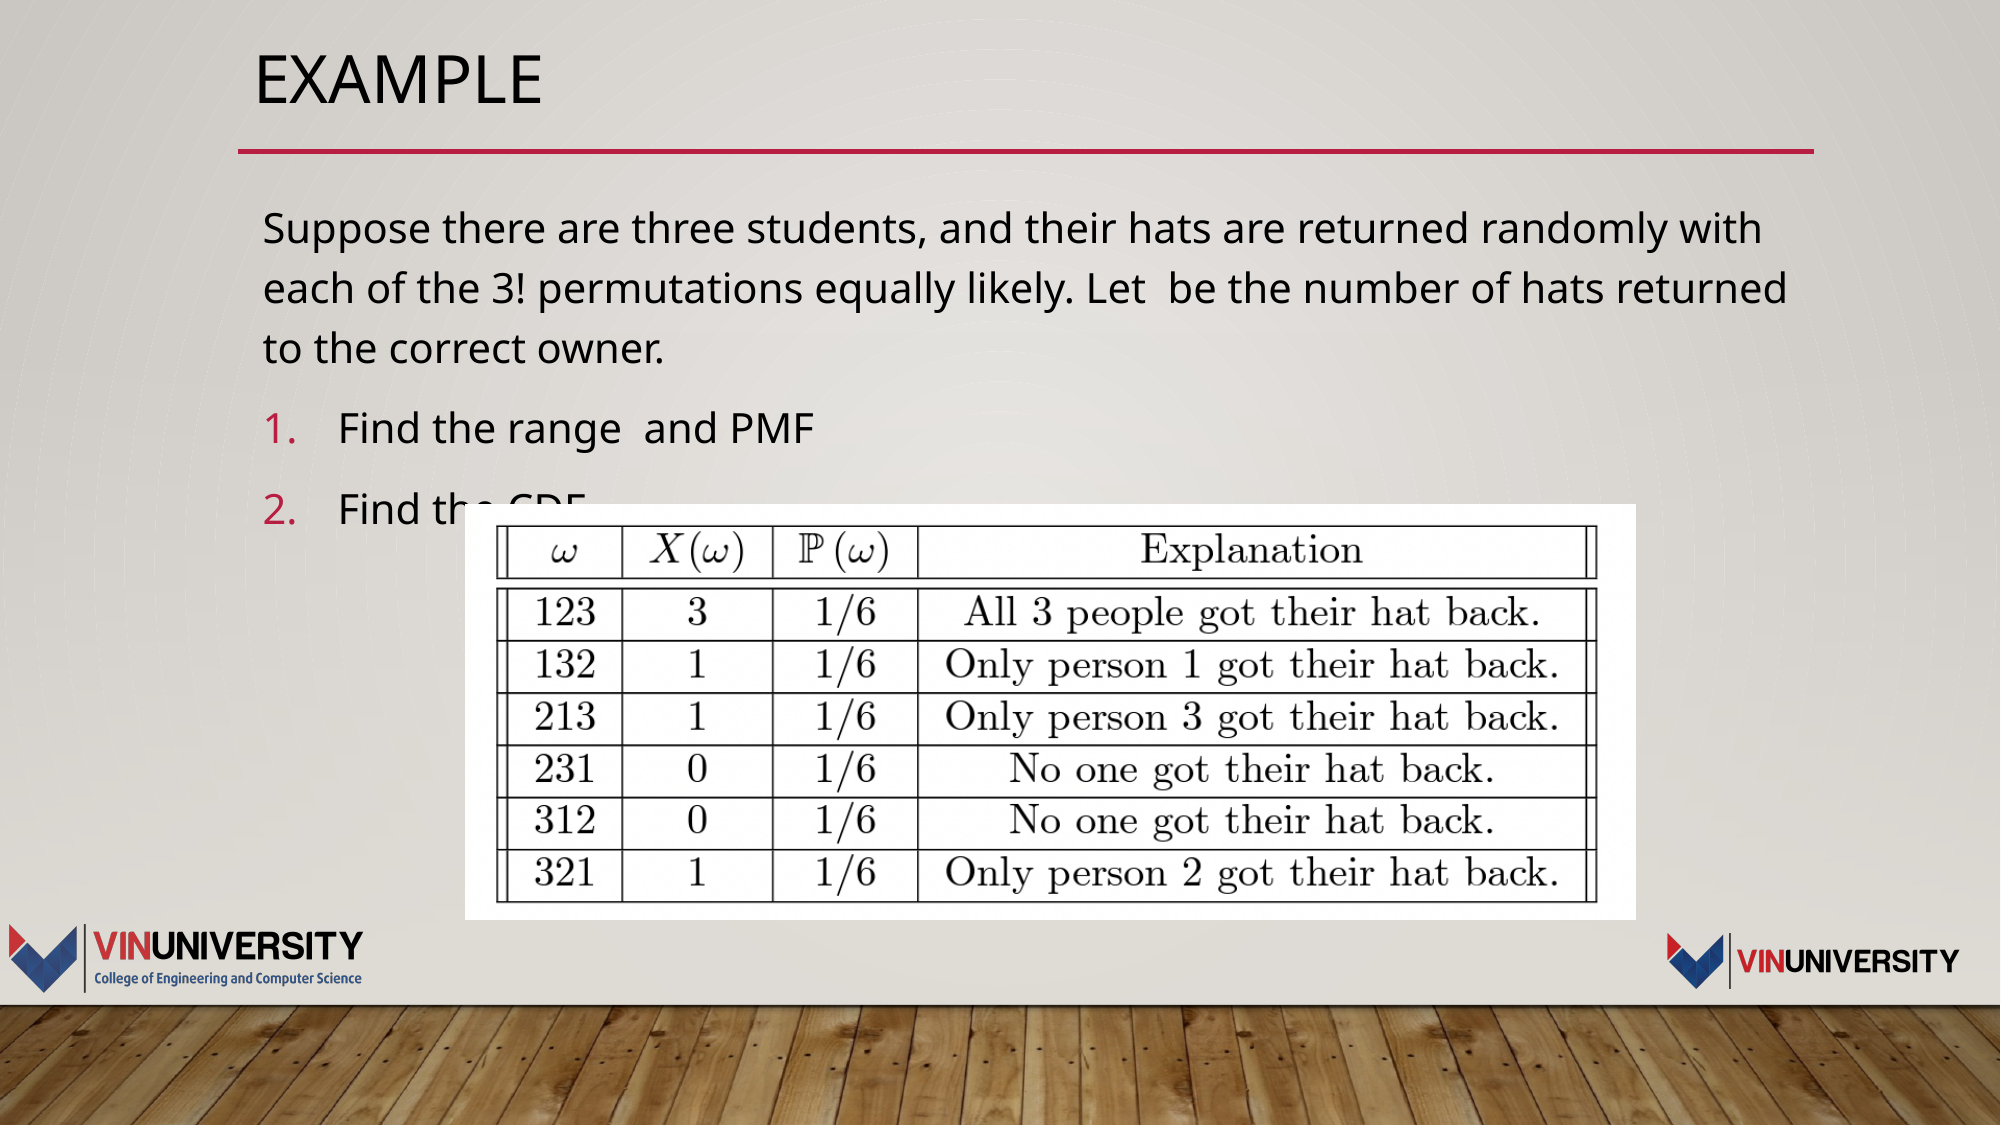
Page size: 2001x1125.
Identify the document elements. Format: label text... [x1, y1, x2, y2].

picture [9, 924, 377, 998]
picture [0, 1005, 2000, 1125]
picture [1667, 933, 1960, 989]
picture [464, 504, 1637, 920]
title EXAMPLE [238, 38, 1814, 137]
